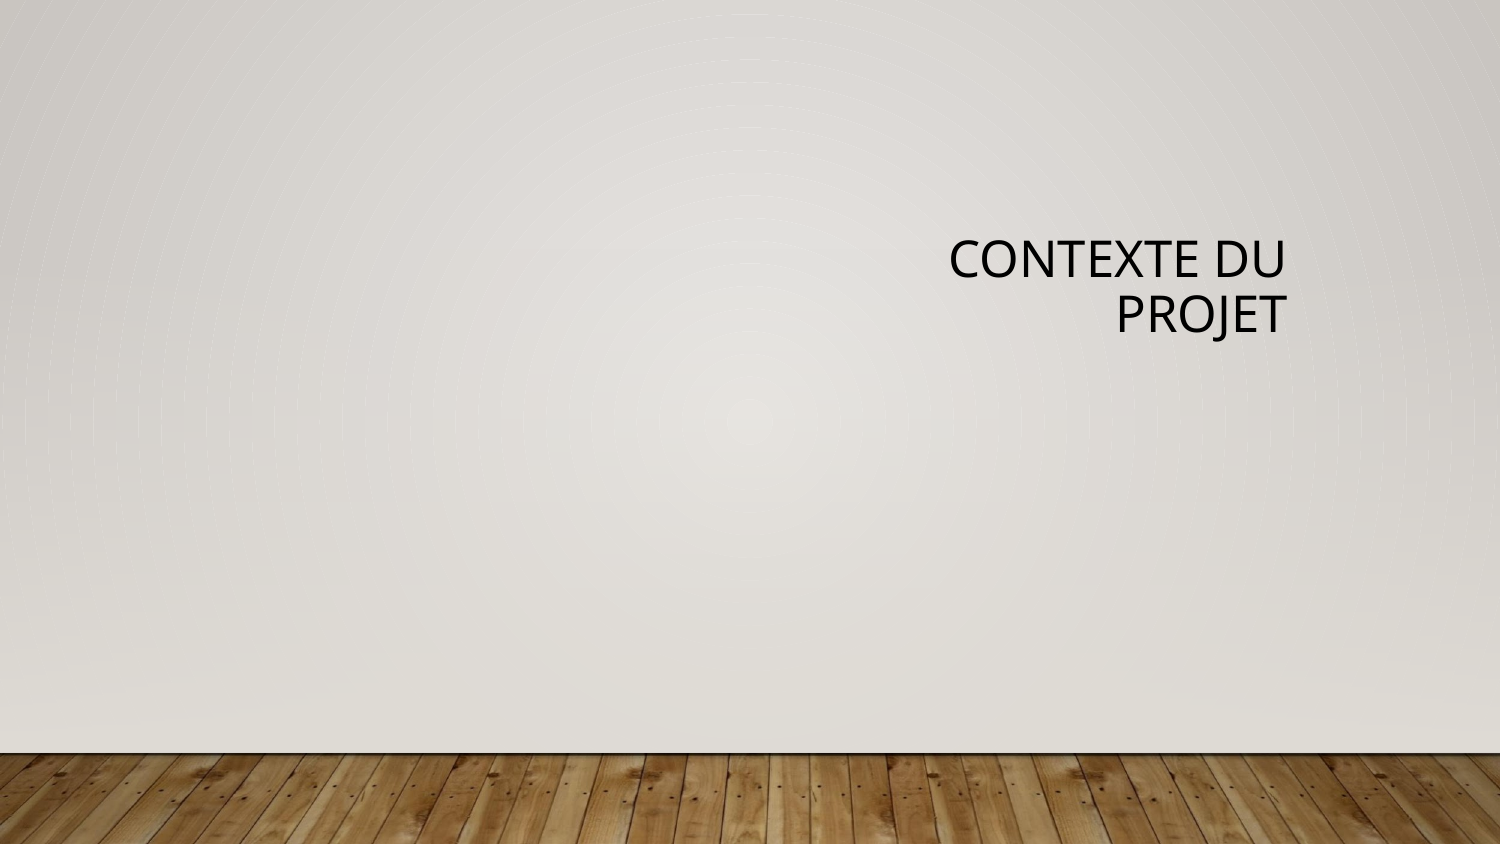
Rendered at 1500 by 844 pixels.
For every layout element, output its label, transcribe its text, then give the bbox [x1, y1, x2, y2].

picture [0, 753, 1500, 844]
title CONTEXTE DU PROJET [777, 217, 1303, 359]
